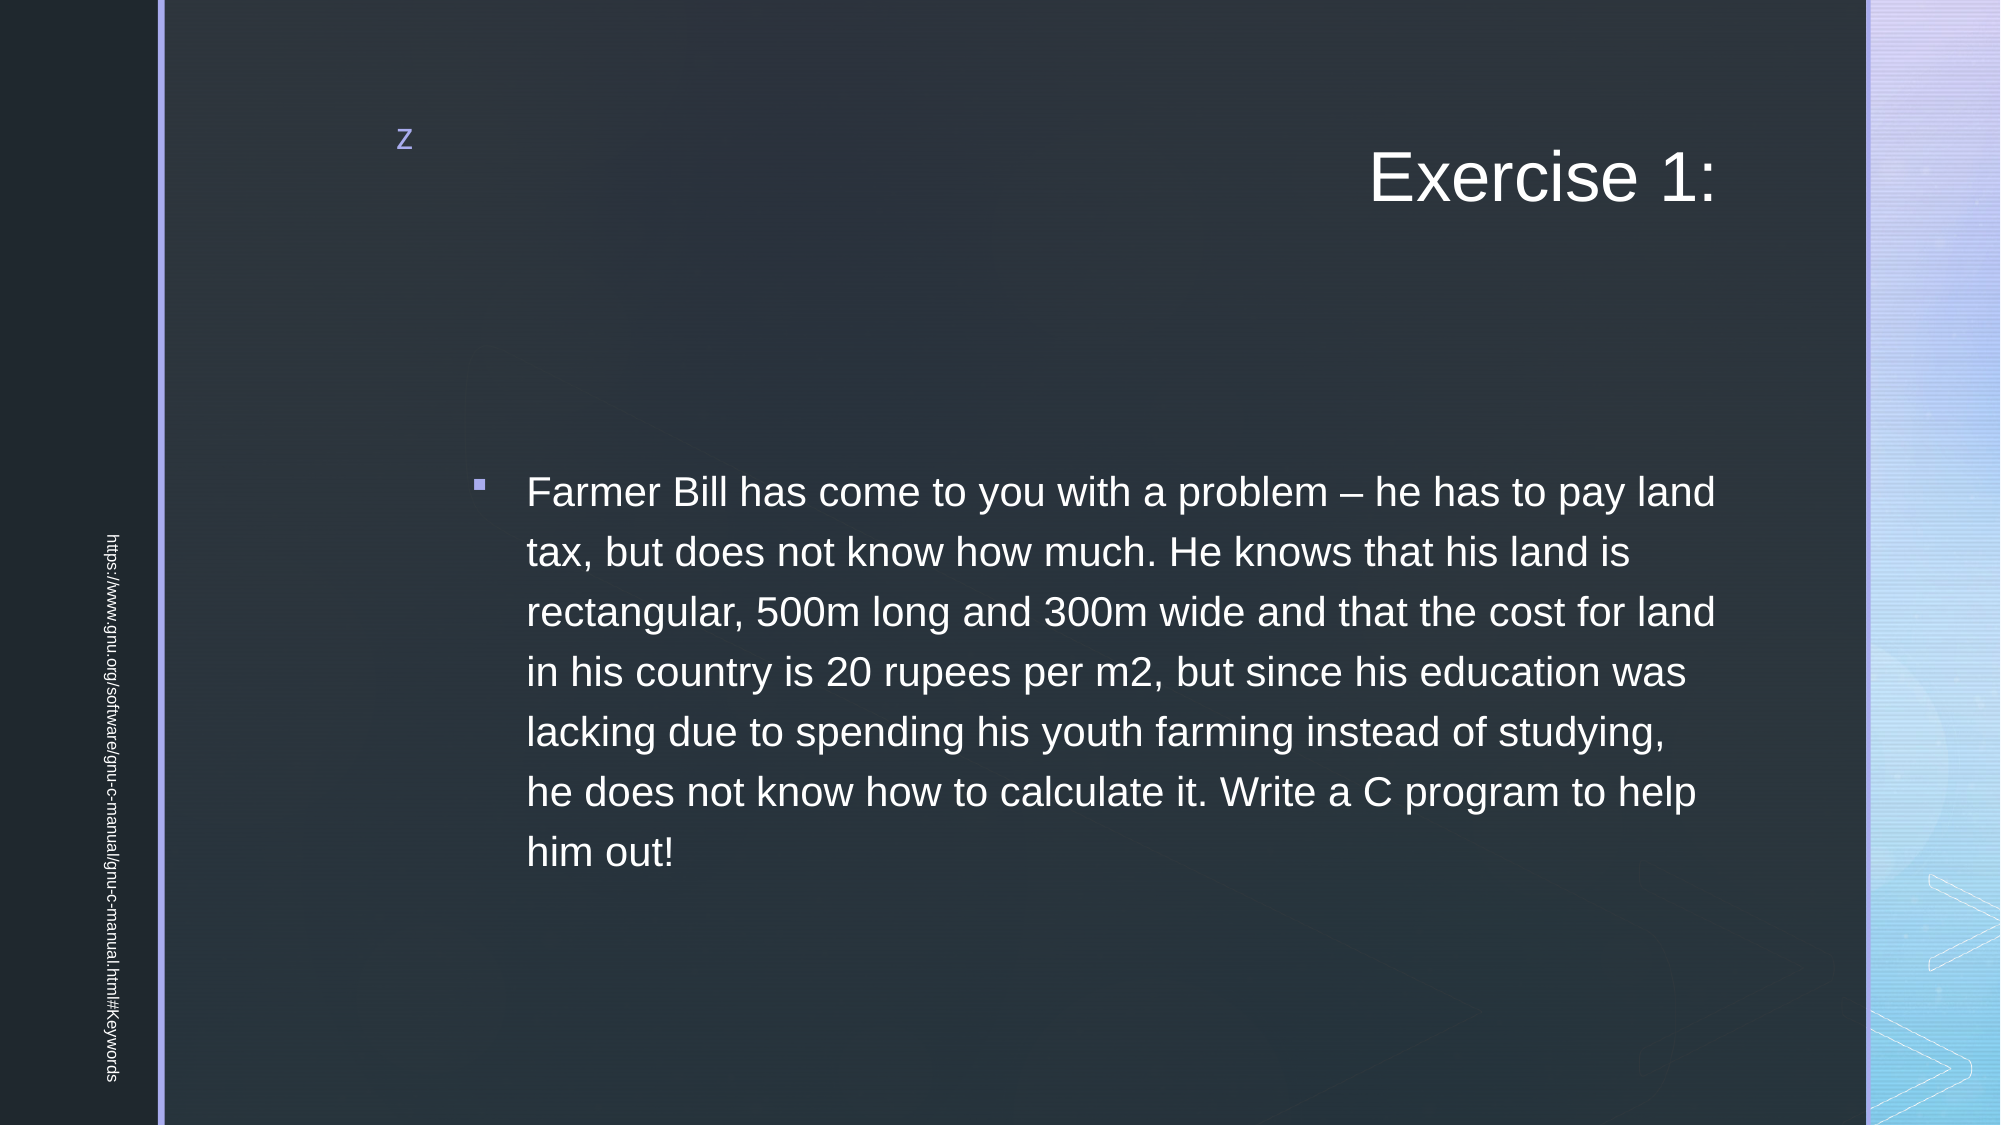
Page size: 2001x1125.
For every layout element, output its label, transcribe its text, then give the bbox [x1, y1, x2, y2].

footer https://www.gnu.org/software/gnu-c-manual/gnu-c-manual.html#Keywords [101, 132, 131, 1098]
list Farmer Bill has come to you with a problem – he has to pay land tax, but does not know how much. He knows that his land is rectangular, 500m long and 300m wide and that the cost for land in his country is 20 rupees per m2, but since his education was lacking due to spending his youth farming instead of studying, he does not know how to calculate it. Write a C program to help him out! [454, 336, 1734, 993]
title Exercise 1: [428, 132, 1734, 310]
picture [1871, 0, 2001, 1125]
